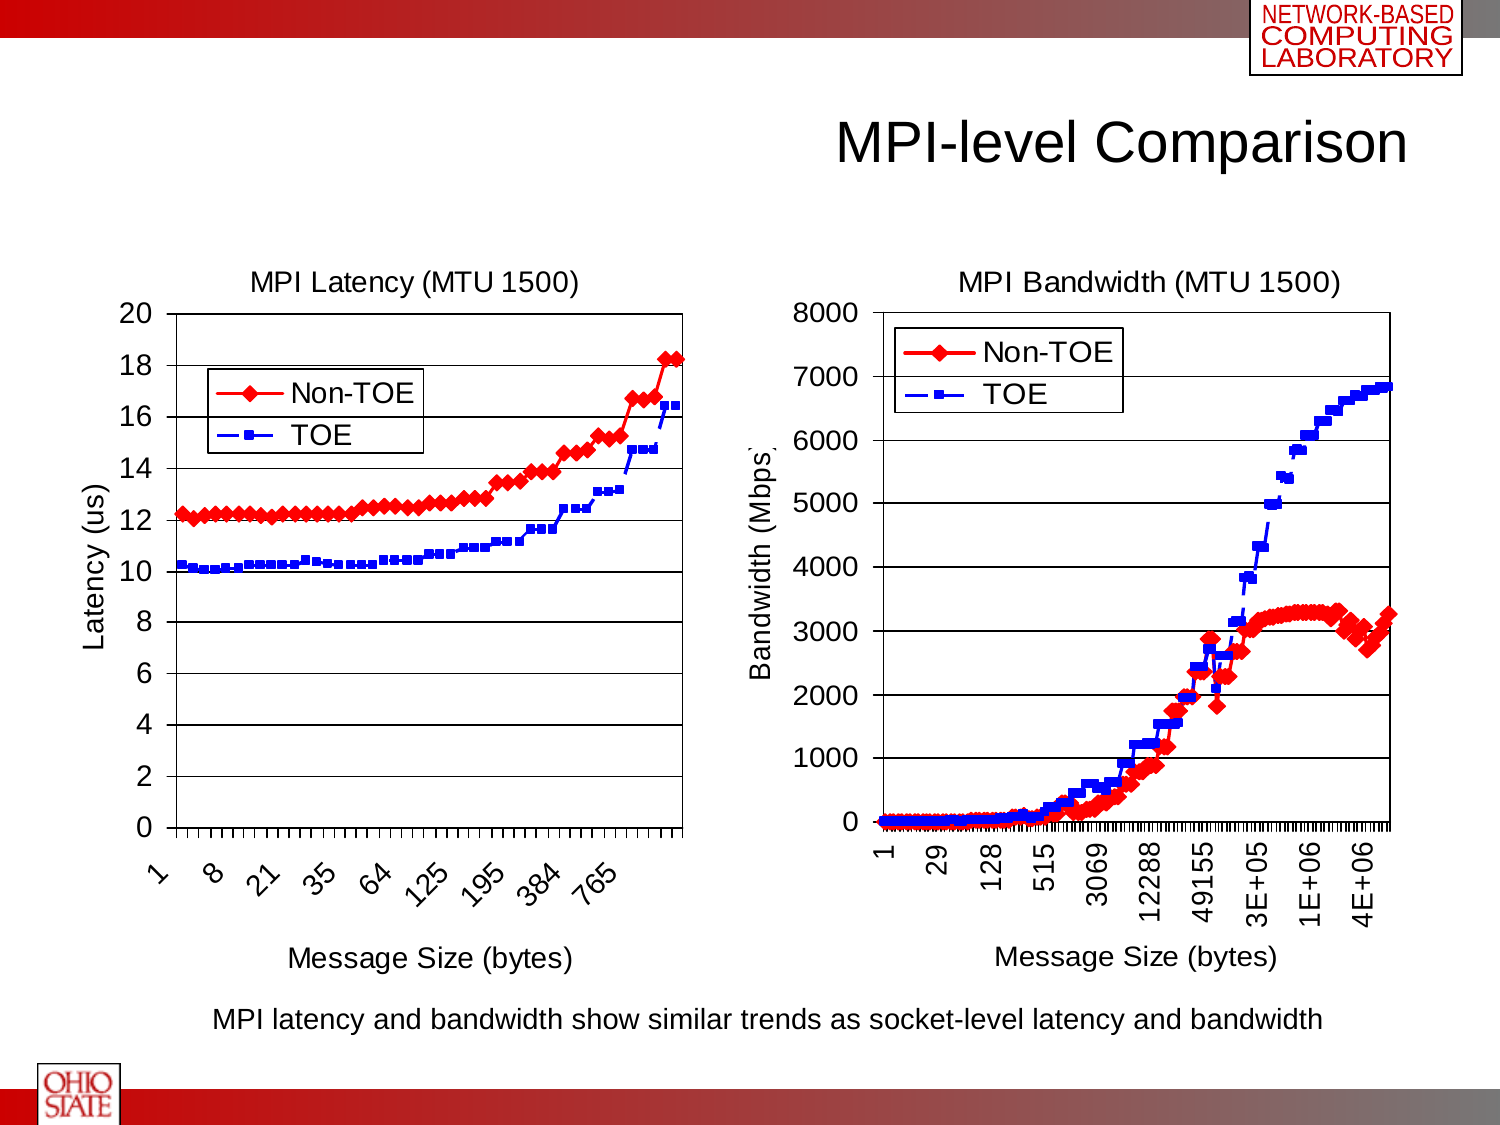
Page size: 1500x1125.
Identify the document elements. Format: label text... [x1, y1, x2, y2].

picture [37, 1063, 121, 1125]
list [724, 249, 1426, 993]
text_box MPI latency and bandwidth show similar trends as socket-level latency and bandwidth [174, 1001, 1363, 1043]
title MPI-level Comparison [75, 45, 1425, 233]
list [62, 249, 723, 993]
